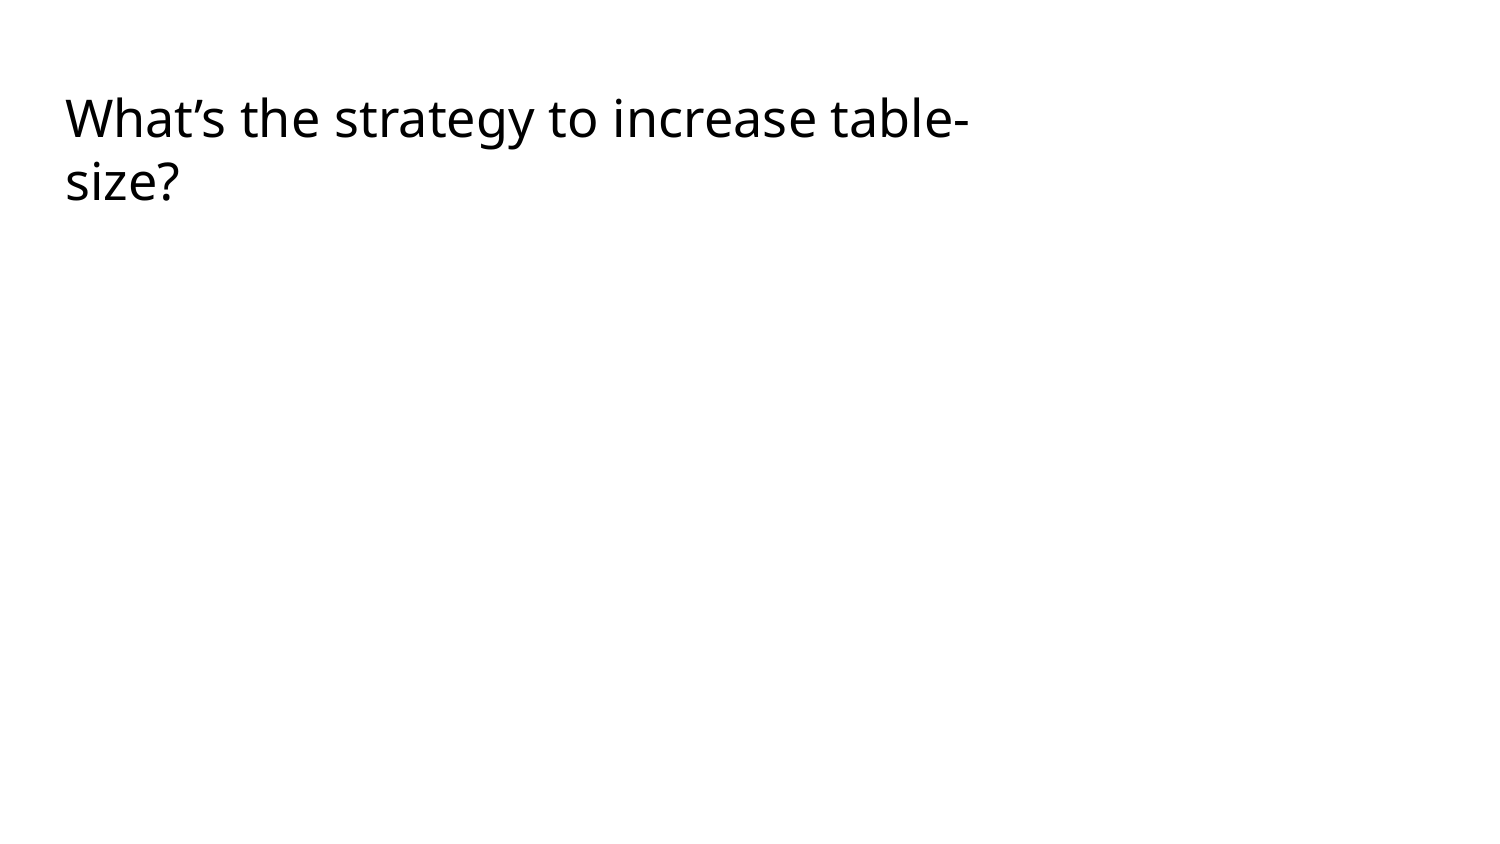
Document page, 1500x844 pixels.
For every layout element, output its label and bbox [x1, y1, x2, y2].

title [63, 82, 1055, 227]
